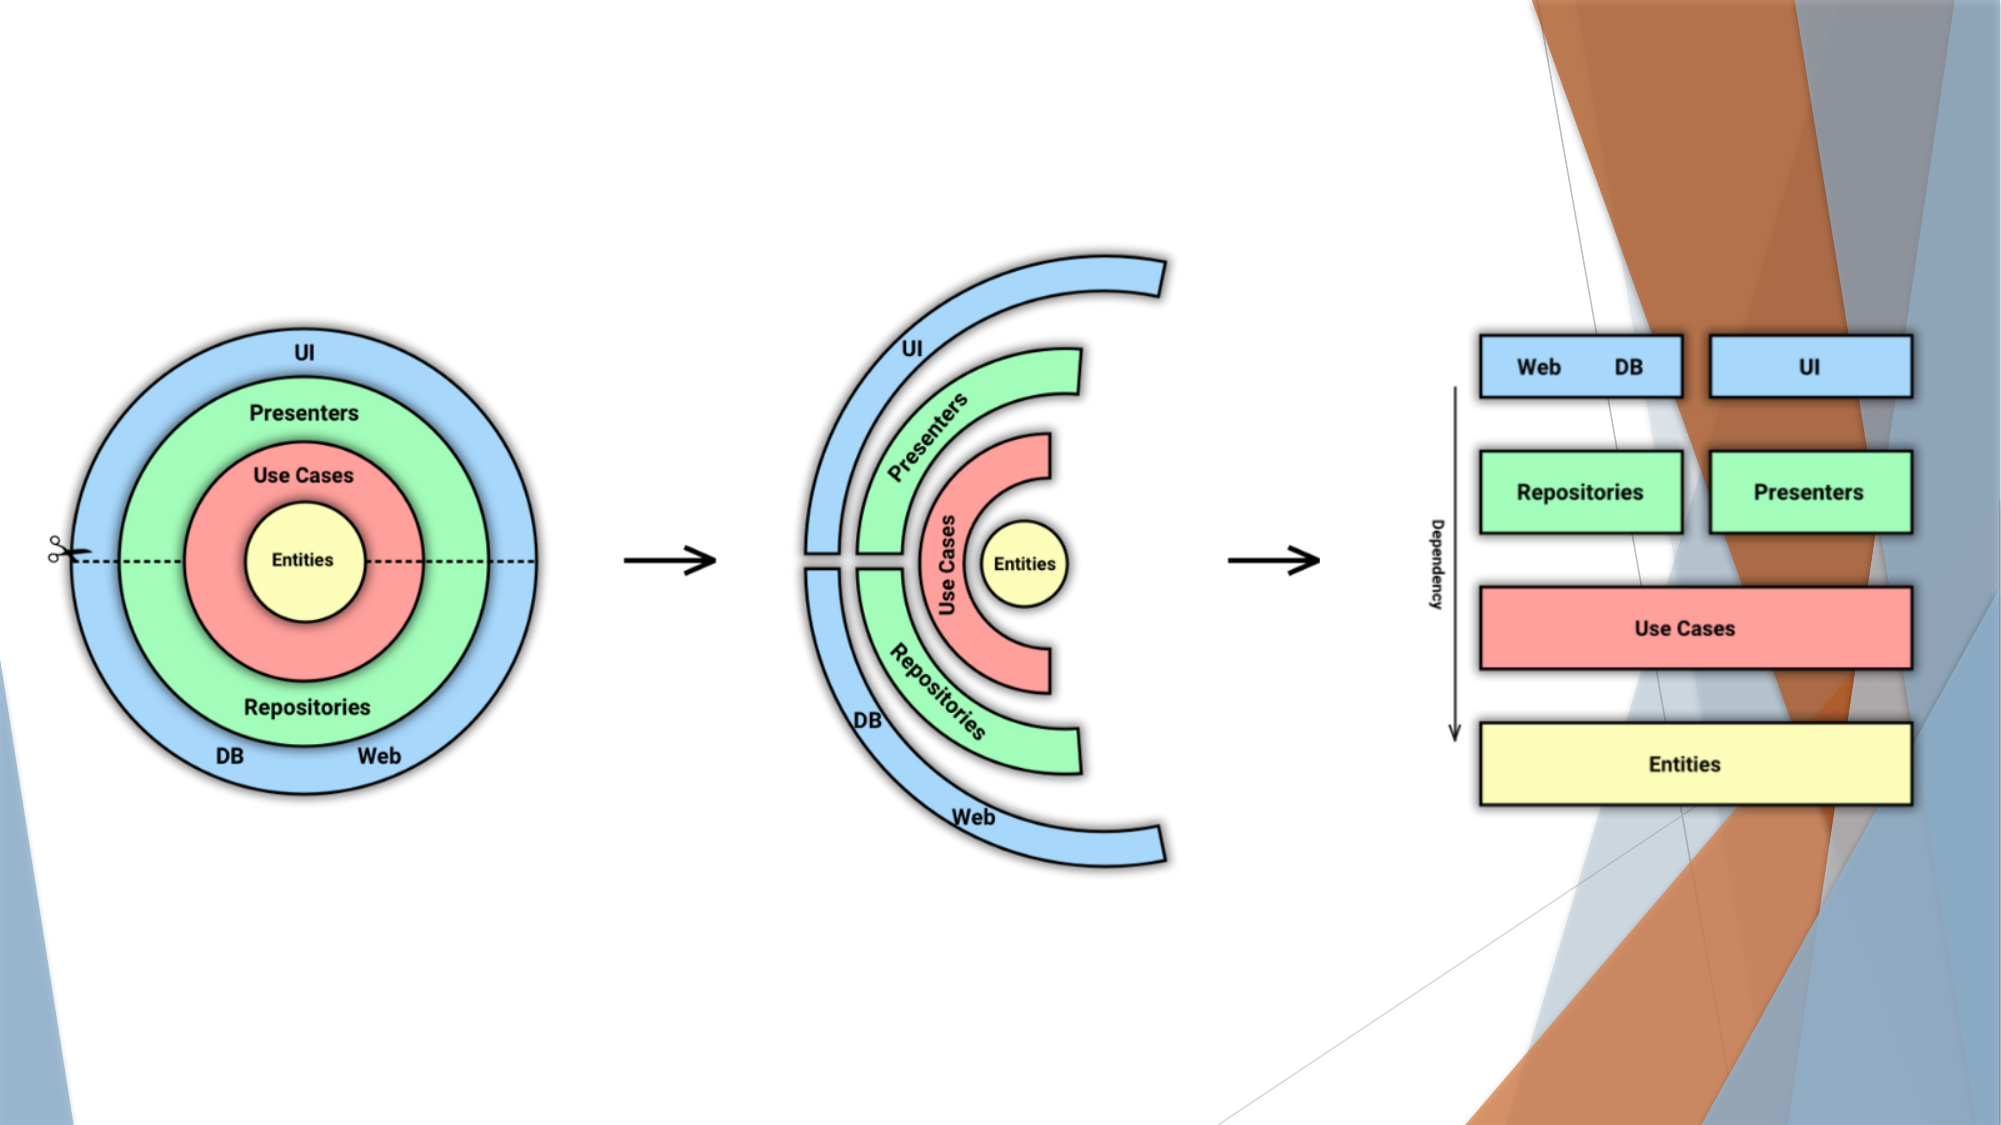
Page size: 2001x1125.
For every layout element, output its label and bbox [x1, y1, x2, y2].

picture [0, 226, 1344, 893]
picture [1370, 239, 2001, 906]
